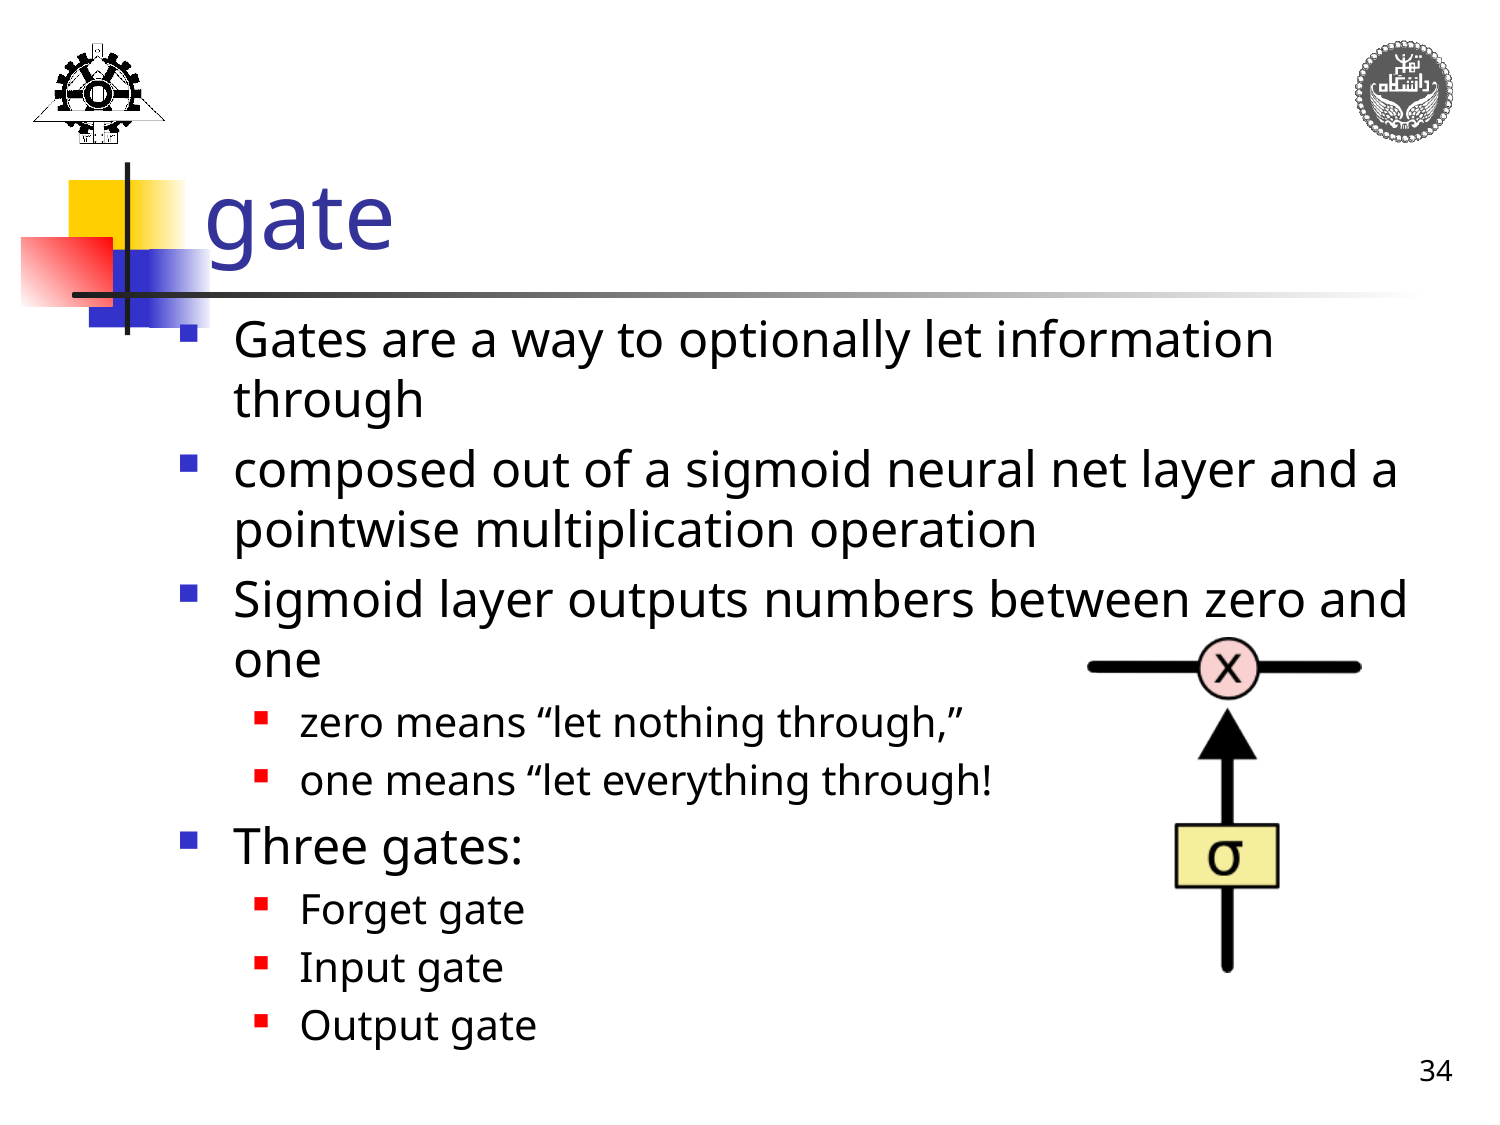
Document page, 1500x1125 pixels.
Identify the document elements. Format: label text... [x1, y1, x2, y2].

list Gates are a way to optionally let information through composed out of a sigmoid neural net layer and a pointwise multiplication operation Sigmoid layer outputs numbers between zero and one zero means “let nothing through,” one means “let everything through! Three gates: Forget gate Input gate Output gate [162, 299, 1438, 975]
picture [24, 37, 175, 151]
title gate [188, 35, 1468, 275]
picture [1087, 637, 1362, 973]
slide_number 34 [1154, 1023, 1468, 1100]
